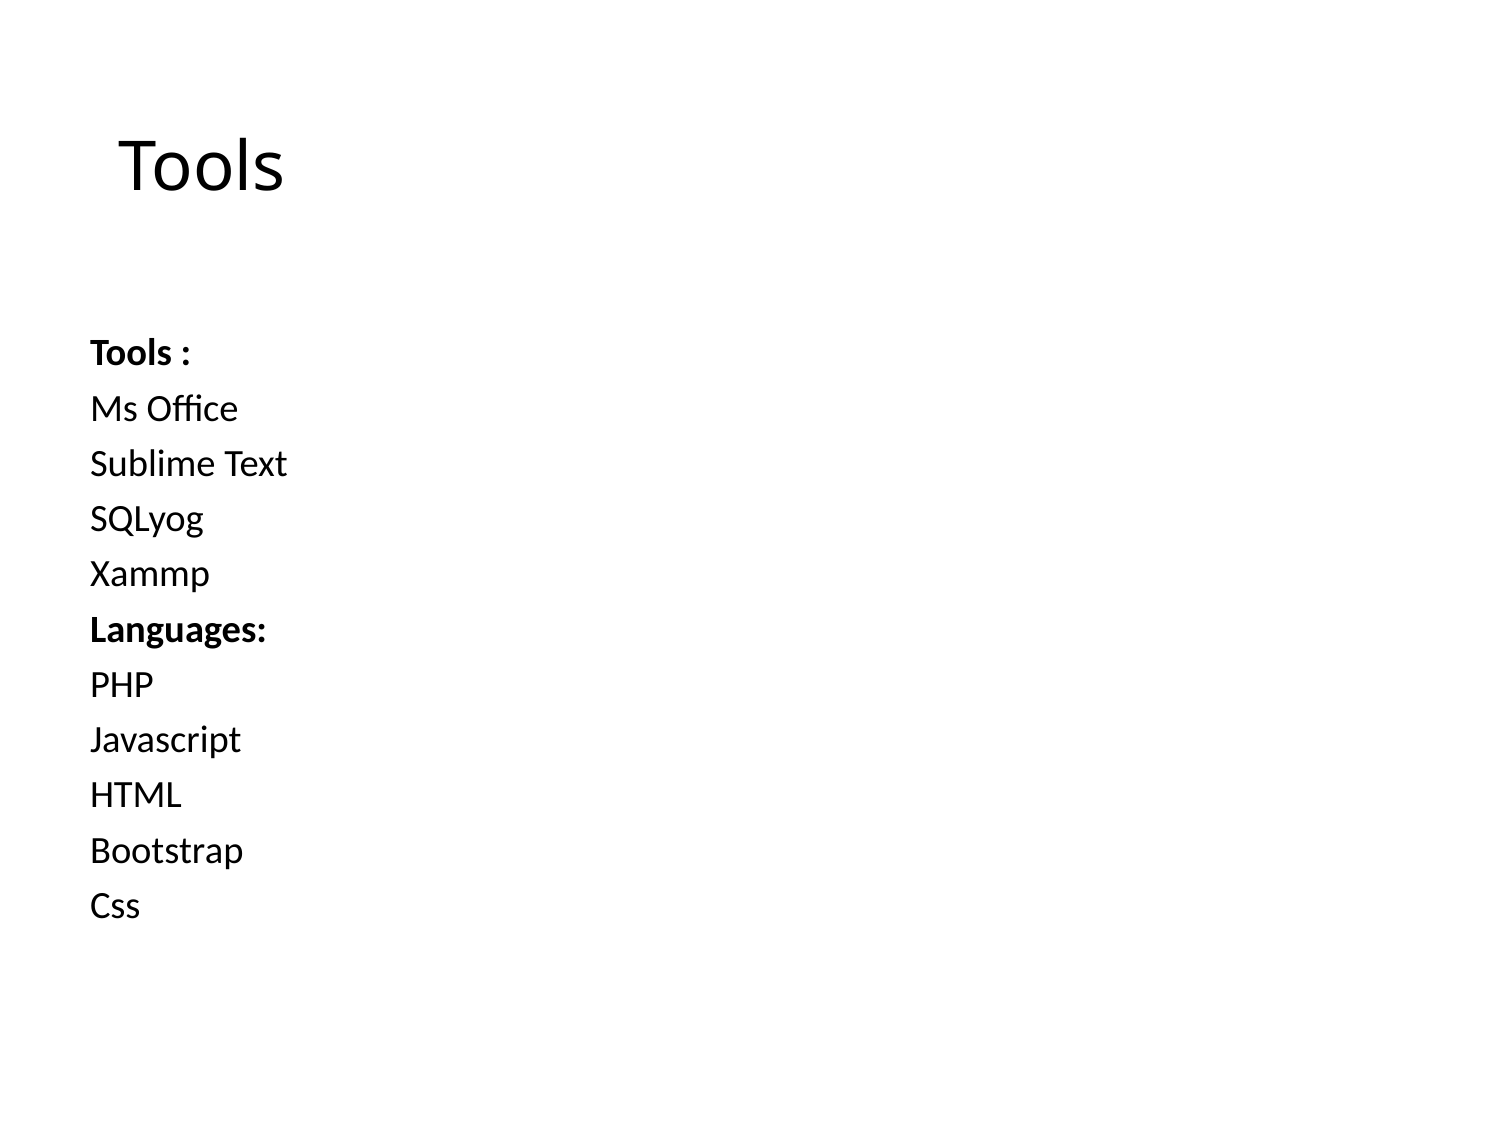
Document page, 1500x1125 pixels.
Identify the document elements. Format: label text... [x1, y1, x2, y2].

title Tools [103, 59, 1397, 278]
list Tools : Ms Office Sublime Text SQLyog Xammp Languages: PHP Javascript HTML Bootstrap Css [75, 324, 1425, 938]
